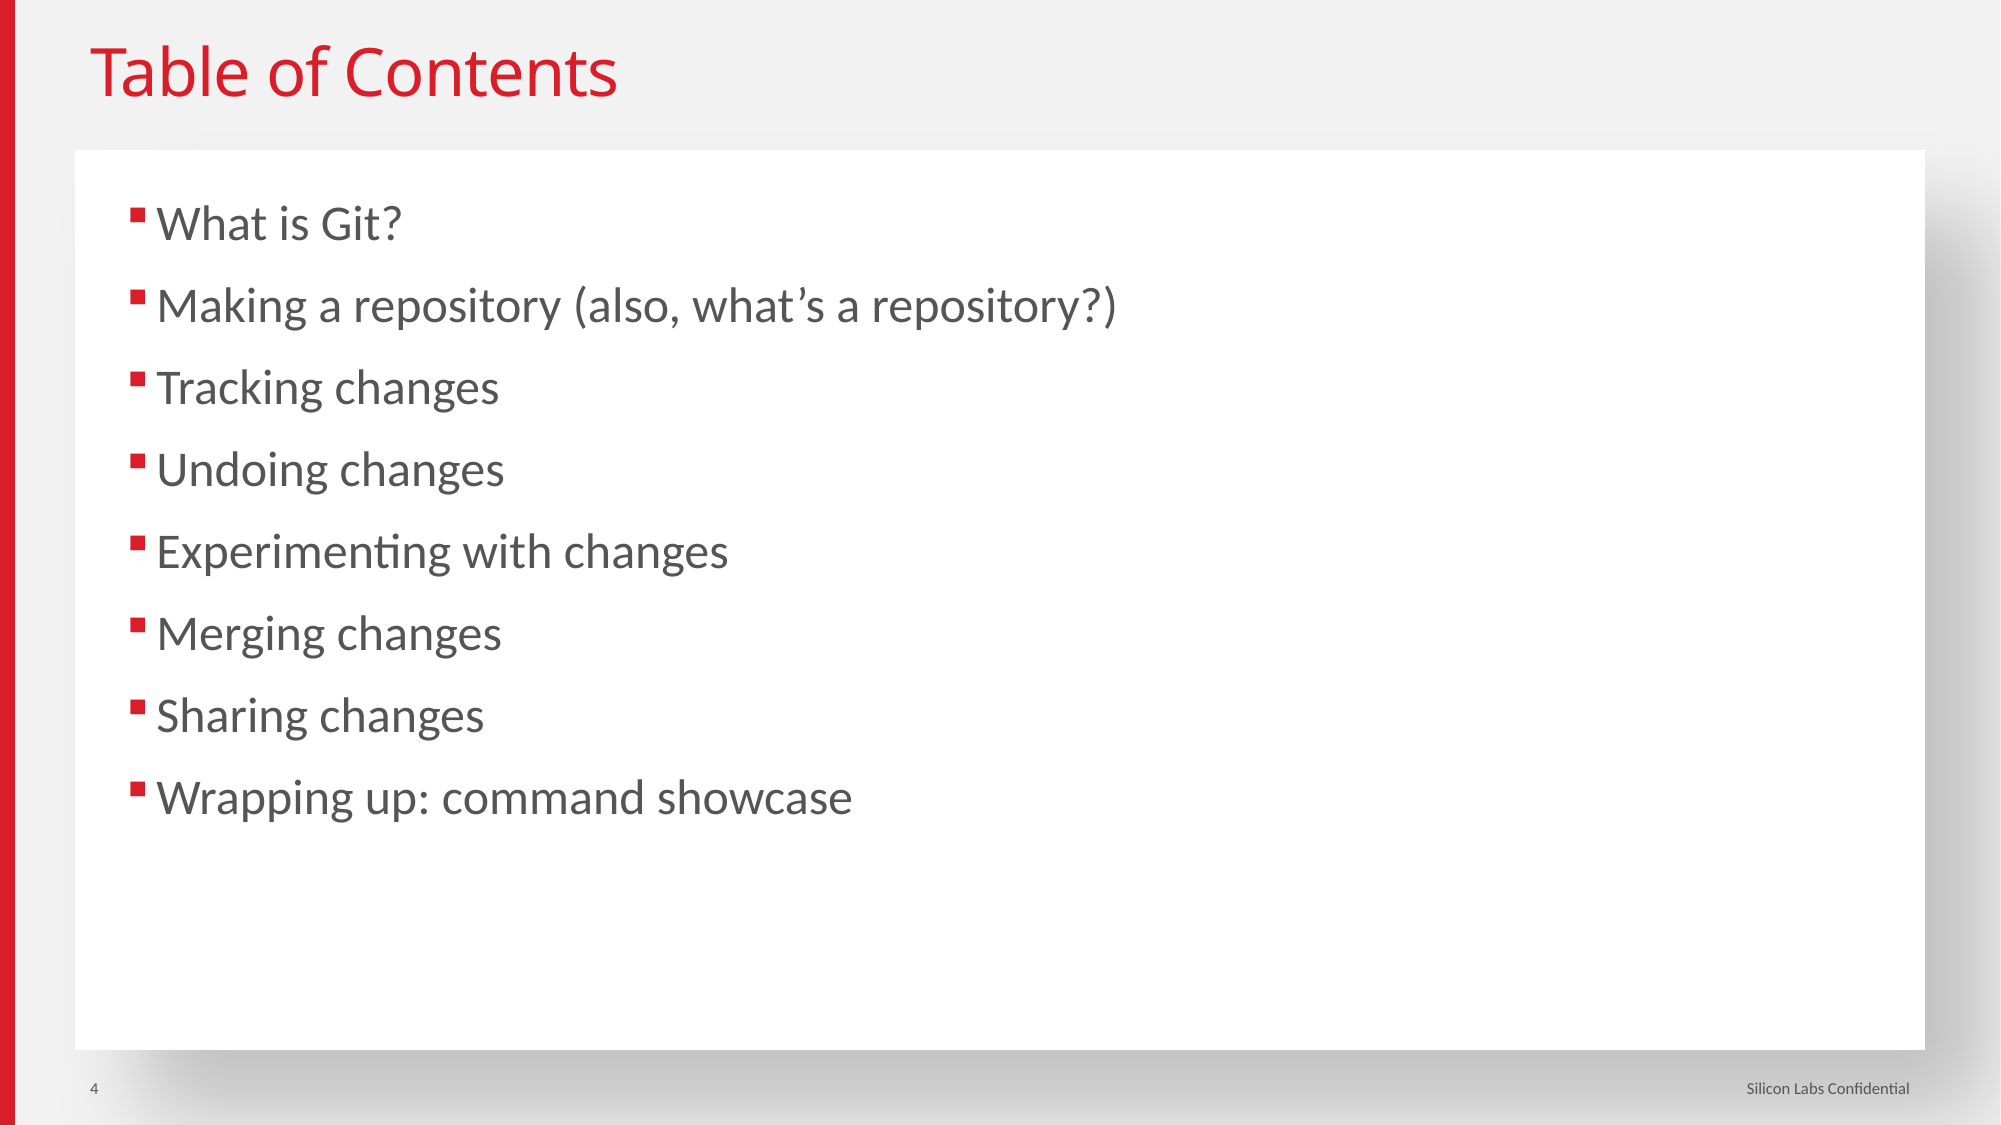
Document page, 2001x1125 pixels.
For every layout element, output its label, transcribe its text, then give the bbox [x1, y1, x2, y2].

footer Silicon Labs Confidential [128, 1050, 1925, 1125]
title Table of Contents [75, 0, 1925, 150]
list What is Git? Making a repository (also, what’s a repository?) Tracking changes Undoing changes Experimenting with changes Merging changes Sharing changes Wrapping up: command showcase [111, 187, 1887, 1013]
slide_number 4 [75, 1050, 128, 1125]
